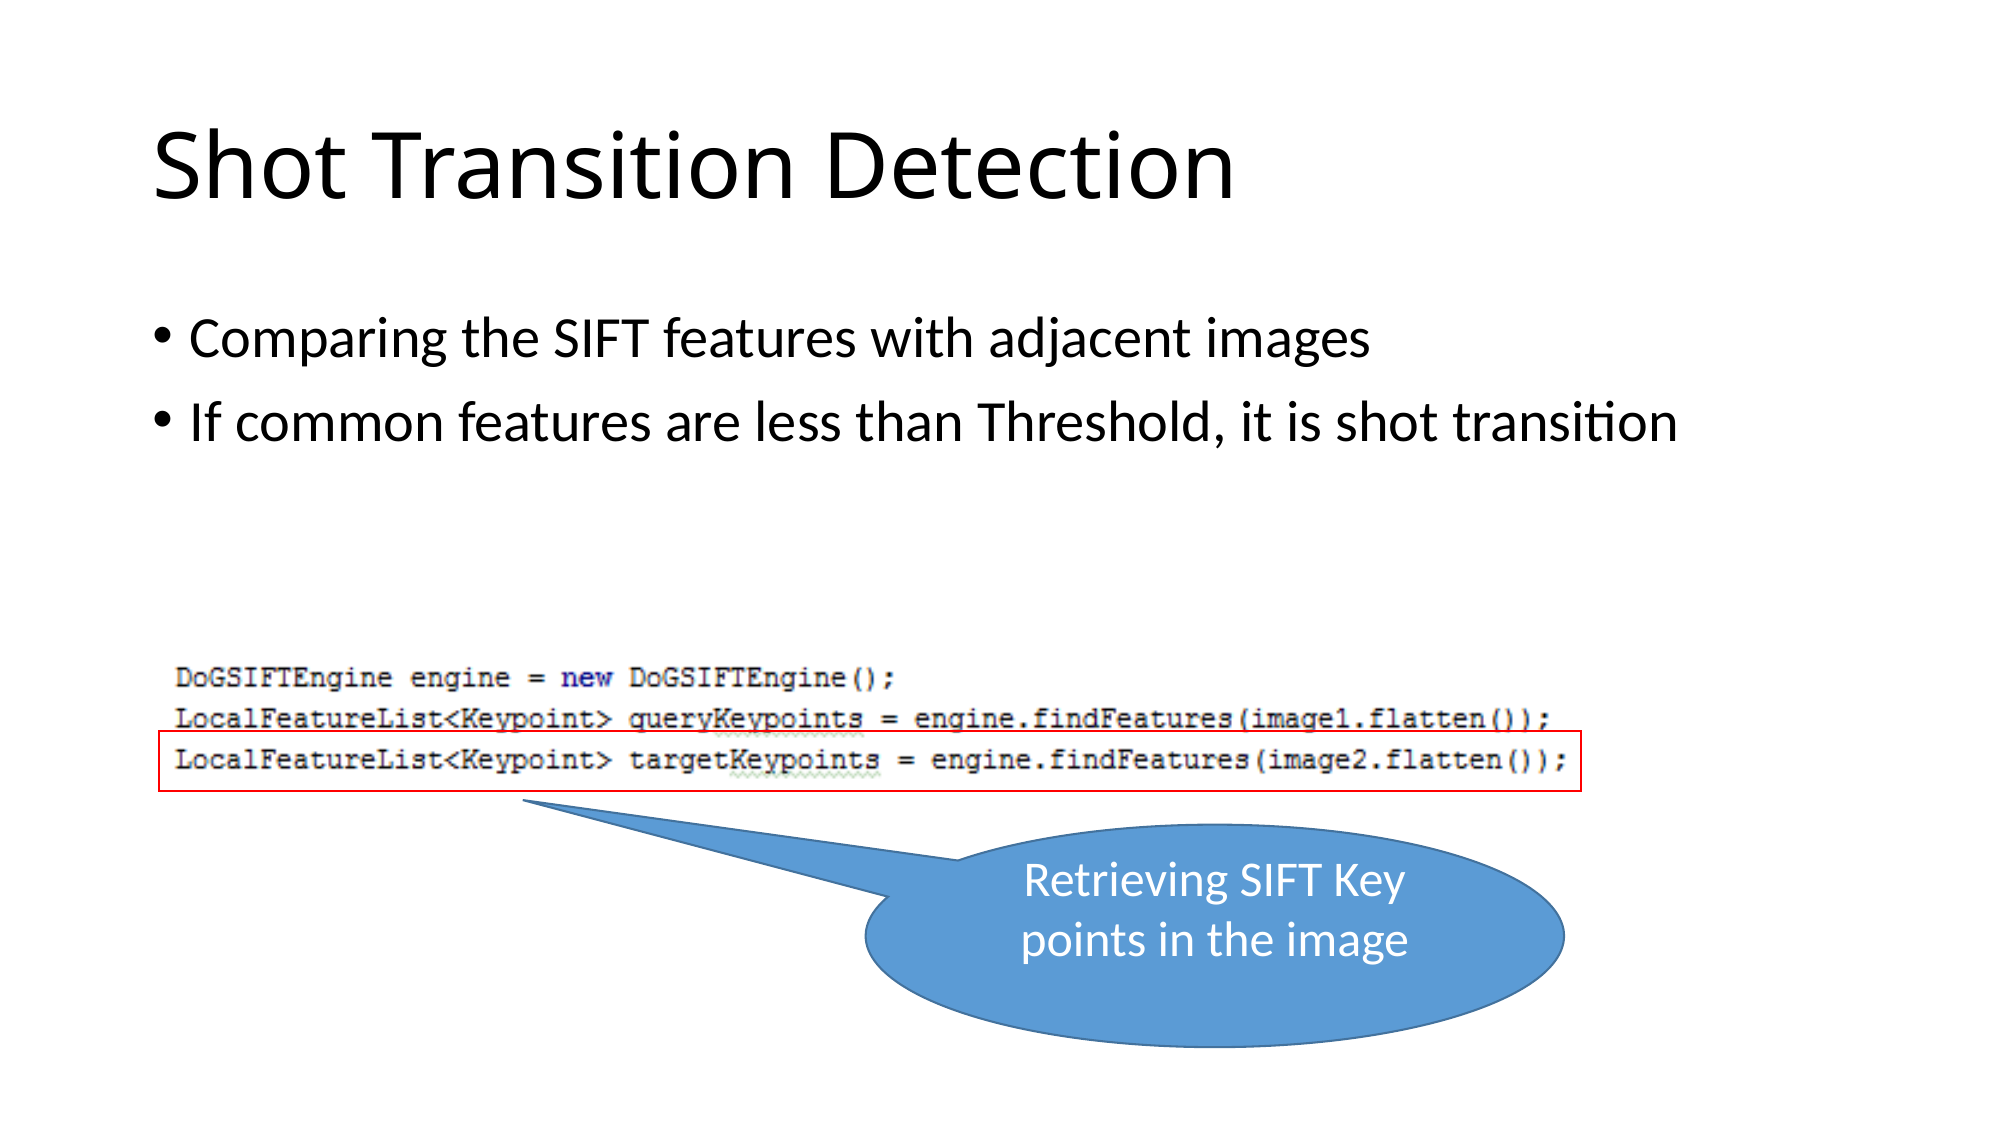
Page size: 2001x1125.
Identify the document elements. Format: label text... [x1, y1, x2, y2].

text_box Retrieving SIFT Key points in the image [522, 799, 1566, 1049]
title Shot Transition Detection [137, 59, 1863, 278]
picture [159, 656, 1616, 791]
list Comparing the SIFT features with adjacent images If common features are less than Threshold, it is shot transition [137, 299, 1863, 1014]
